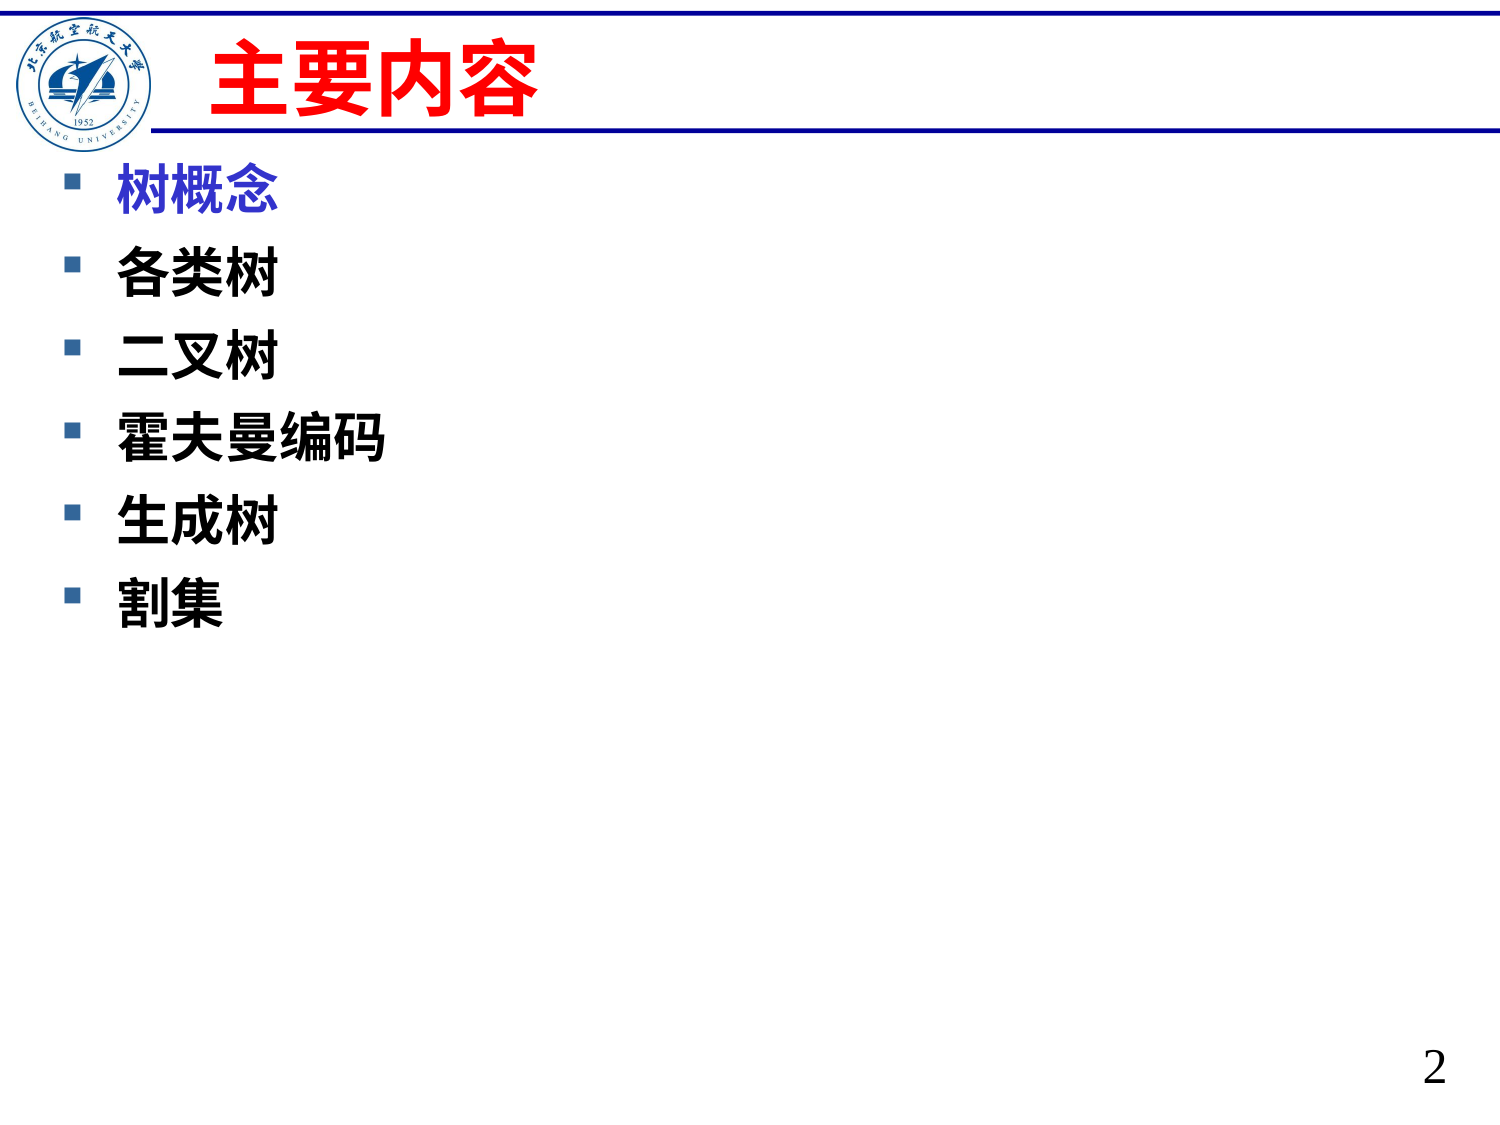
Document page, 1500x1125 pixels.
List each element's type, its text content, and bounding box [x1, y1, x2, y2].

title 主要内容 [192, 32, 1415, 120]
picture [16, 17, 151, 152]
list 树概念 各类树 二叉树 霍夫曼编码 生成树 割集 [45, 155, 1455, 1093]
